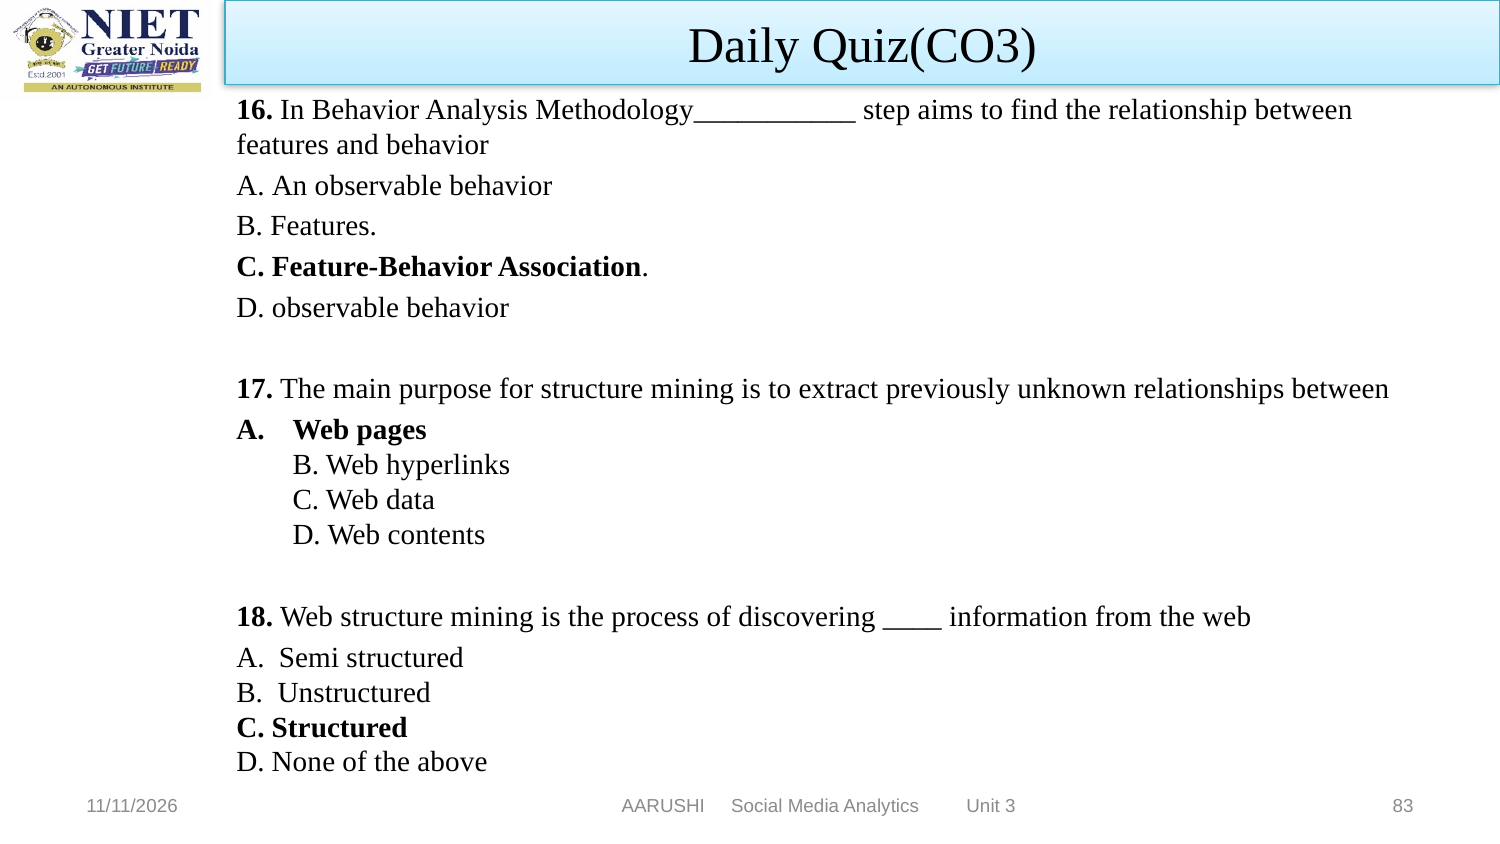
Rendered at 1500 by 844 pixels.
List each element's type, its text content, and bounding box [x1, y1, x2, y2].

picture [0, 0, 238, 101]
slide_number 83 [1074, 782, 1425, 827]
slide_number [75, 782, 362, 827]
footer AARUSHI Social Media Analytics Unit 3 [362, 782, 1074, 827]
text_box Daily Quiz(CO3) [238, 0, 1500, 85]
list 16. In Behavior Analysis Methodology___________ step aims to find the relationship between features and behavior A. An observable behavior B. Features. C. Feature-Behavior Association. D. observable behavior 17. The main purpose for structure mining is to extract previously unknown relationships between Web pages B. Web hyperlinks C. Web data D. Web contents 18. Web structure mining is the process of discovering ____ information from the web A. Semi structured B. Unstructured C. Structured D. None of the above [225, 91, 1438, 773]
